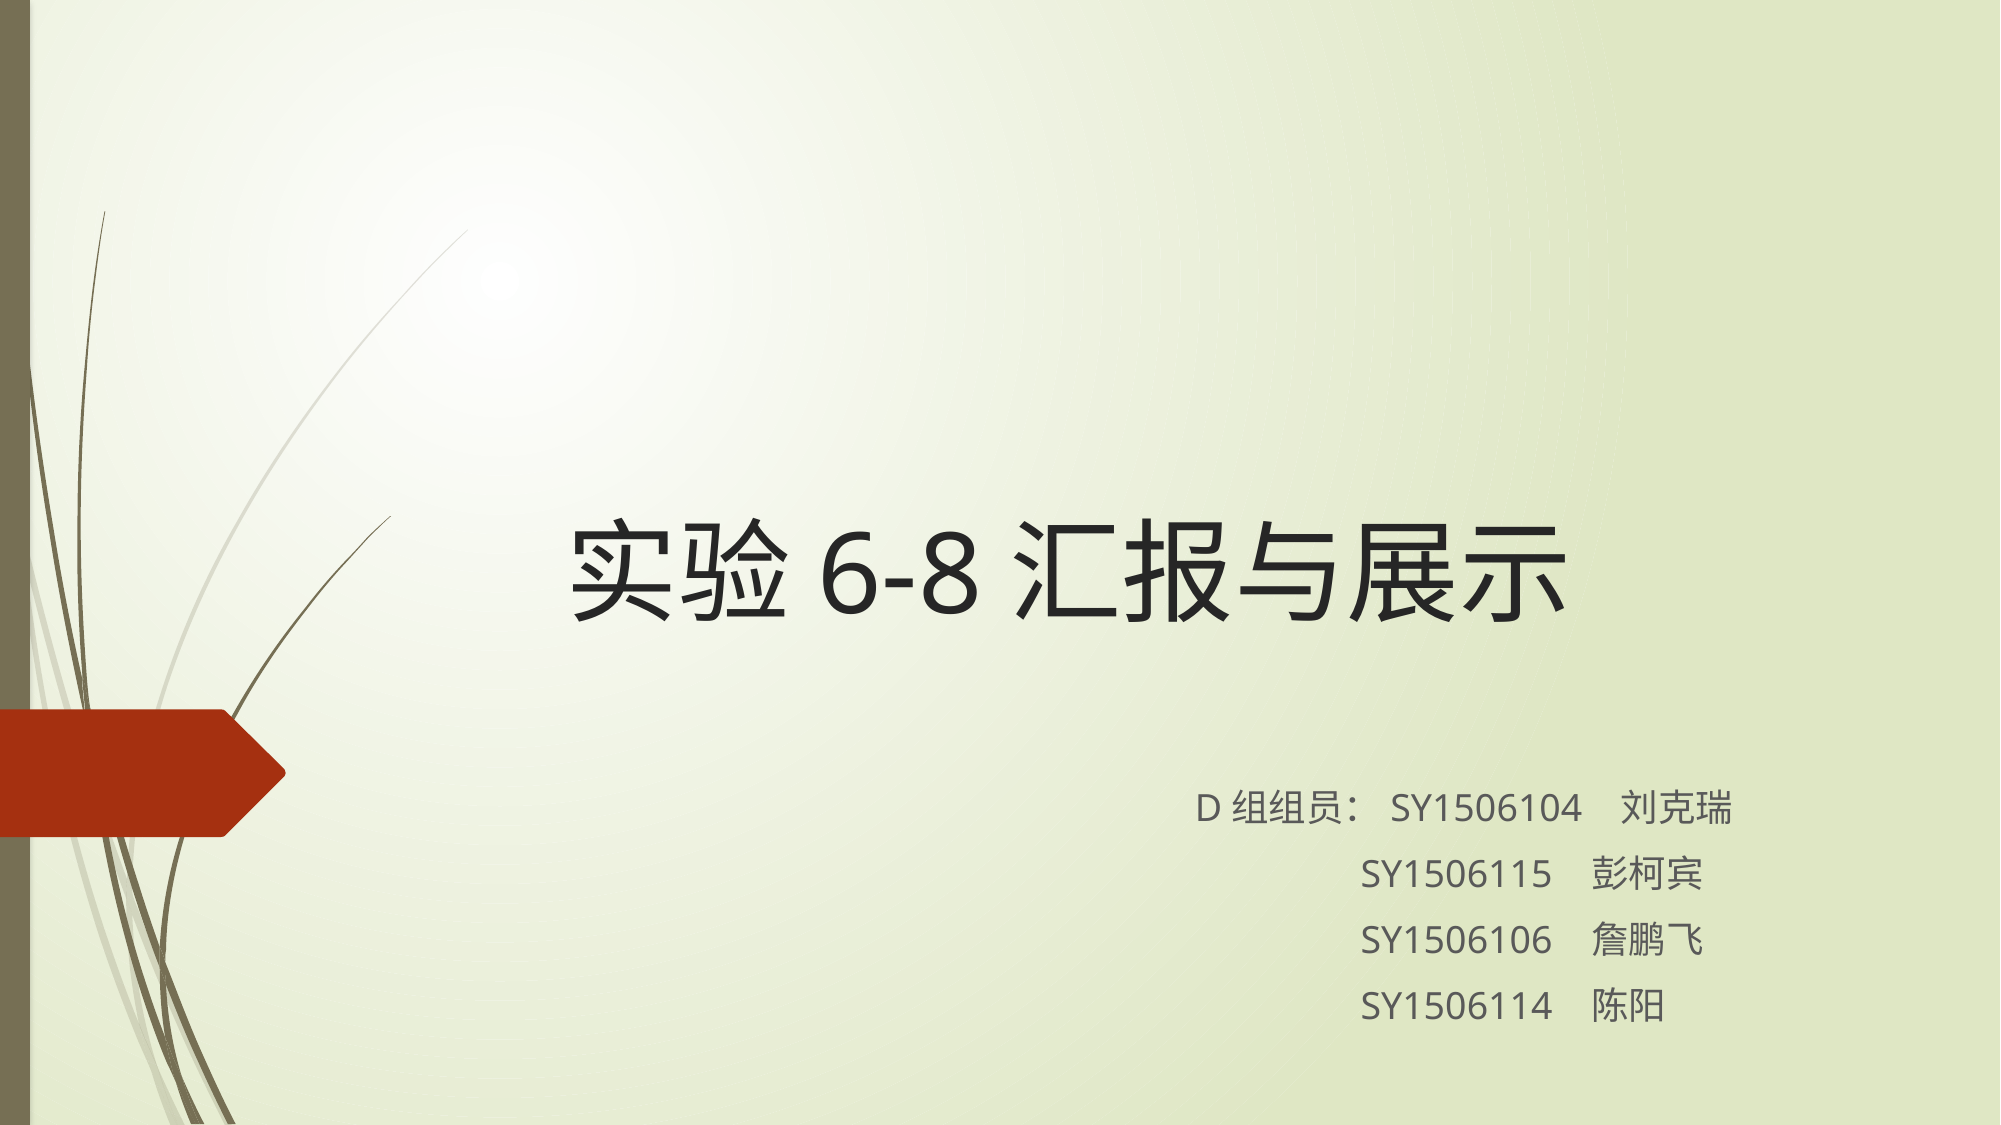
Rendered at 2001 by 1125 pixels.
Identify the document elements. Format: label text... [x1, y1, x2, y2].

title 实验6-8汇报与展示 [550, 272, 1732, 644]
subtitle D组组员：SY1506104 刘克瑞 SY1506115 彭柯宾 SY1506106 詹鹏飞 SY1506114 陈阳 [1179, 776, 1859, 1085]
